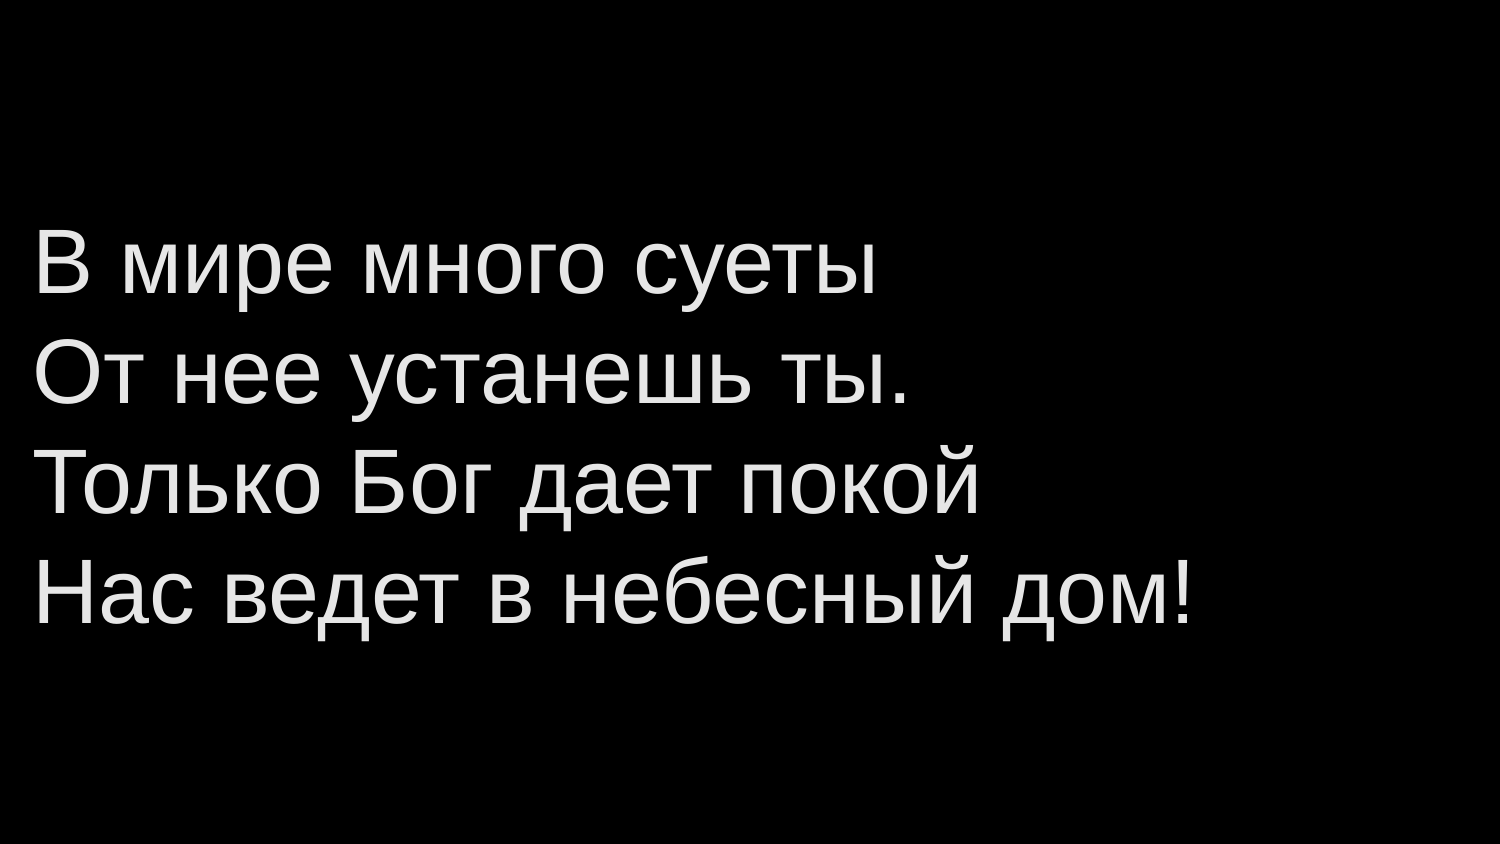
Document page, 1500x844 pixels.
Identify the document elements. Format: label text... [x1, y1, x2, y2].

text_box В мире много суеты От нее устанешь ты. Только Бог дает покой Нас ведет в небесный дом! [17, 0, 1500, 844]
